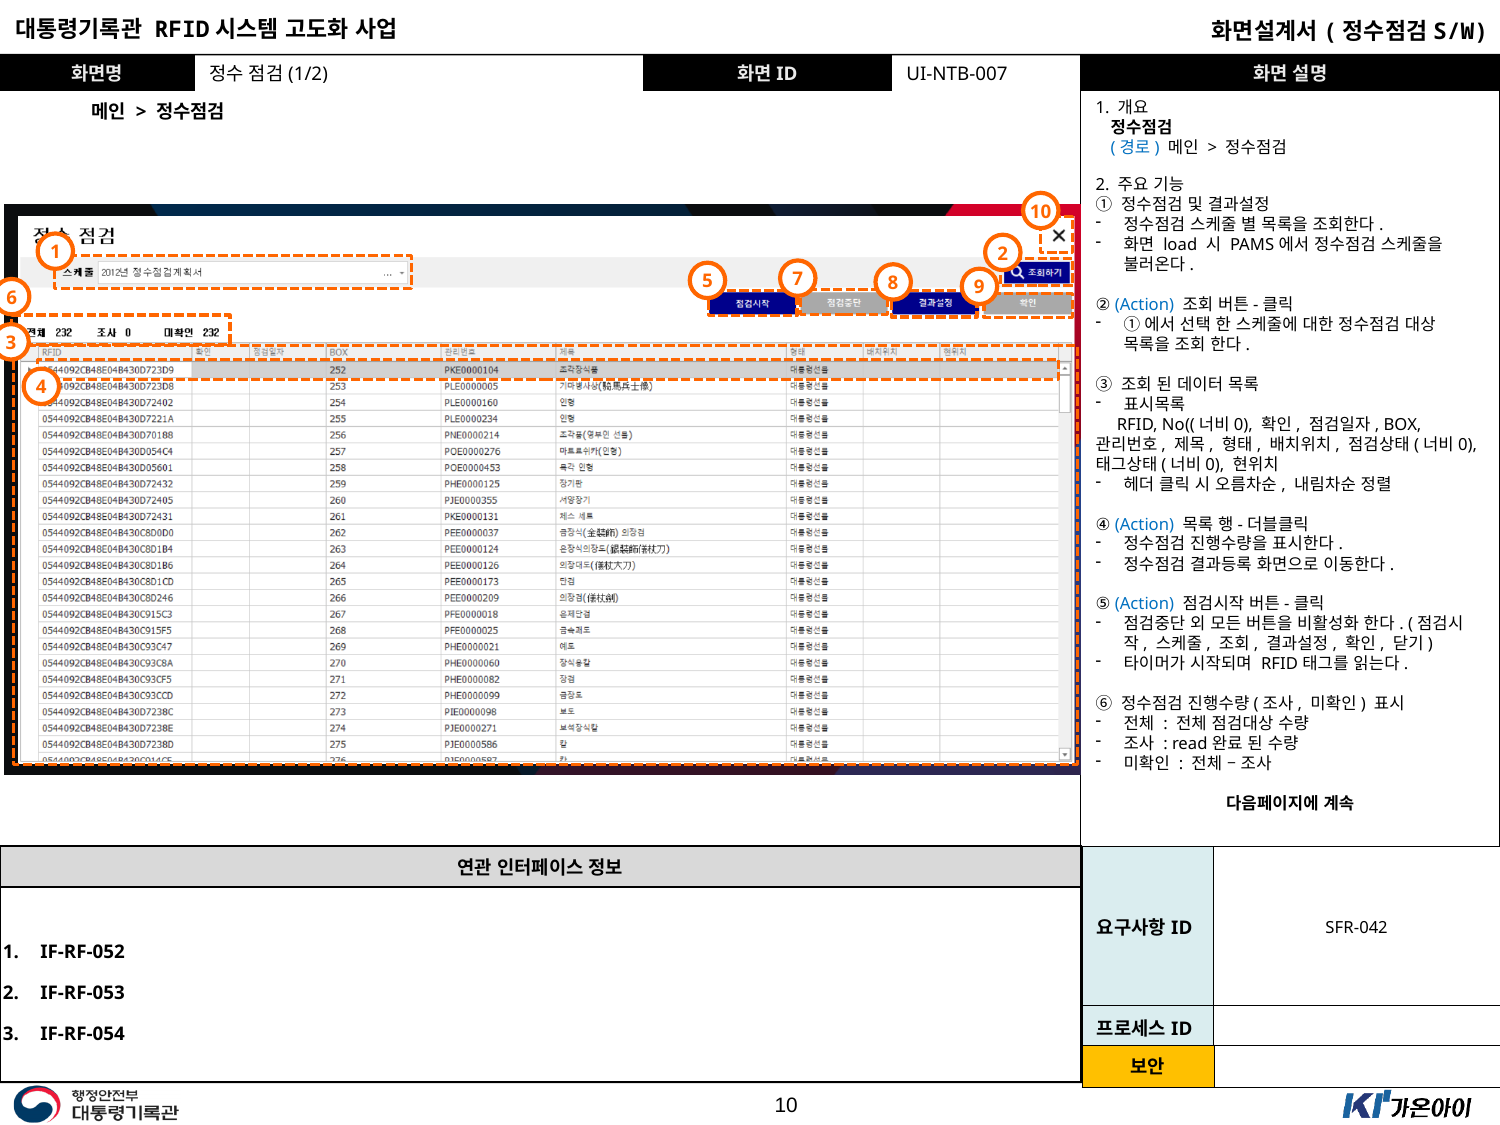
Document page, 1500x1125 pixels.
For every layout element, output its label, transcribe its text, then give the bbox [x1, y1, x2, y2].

table_cell 프로세스ID [1083, 1006, 1213, 1045]
picture [4, 203, 1081, 776]
text_box 10 [1025, 192, 1057, 202]
text_box 정수 점검(1/2) [194, 54, 644, 91]
table_header 요구사항ID [1083, 847, 1213, 1005]
text_box UI-NTB-007 [891, 54, 1081, 91]
table_header [1215, 1046, 1500, 1087]
table_header 연관 인터페이스 정보 [1, 847, 1080, 886]
picture [1342, 1088, 1473, 1118]
table_cell IF-RF-052 IF-RF-053 IF-RF-054 [1, 888, 1080, 1081]
picture [13, 1085, 181, 1123]
text_box 메인 > 정수점검 [76, 93, 987, 130]
table_cell [1214, 1006, 1500, 1045]
table_header 보안 [1083, 1046, 1214, 1087]
table_header SFR-042 [1214, 847, 1500, 1005]
text_box 1. 개요 정수점검 (경로) 메인 > 정수점검 2. 주요 기능 ① 정수점검 및 결과설정 정수점검 스케줄 별 목록을 조회한다. 화면 load 시 PAMS에서 정수점검 스케줄을 불러온다. ② (Action) 조회 버튼-클릭 ①에서 선택 한 스케줄에 대한 정수점검 대상 목록을 조회 한다. ③ 조회 된 데이터 목록 표시목록 RFID, No((너비0), 확인, 점검일자, BOX, 관리번호, 제목, 형태, 배치위치, 점검상태(너비0), 태그상태(너비0), 현위치 헤더 클릭 시 오름차순, 내림차순 정렬 ④ (Action) 목록 행-더블클릭 정수점검 진행수량을 표시한다. 정수점검 결과등록 화면으로 이동한다. ⑤ (Action) 점검시작 버튼-클릭 점검중단 외 모든 버튼을 비활성화 한다. (점검시작, 스케줄, 조회, 결과설정, 확인, 닫기) 타이머가 시작되며 RFID태그를 읽는다. ⑥ 정수점검 진행수량(조사, 미확인) 표시 전체 : 전체 점검대상 수량 조사 : read완료 된 수량 미확인 : 전체 – 조사 다음페이지에 계속 [1080, 89, 1500, 846]
